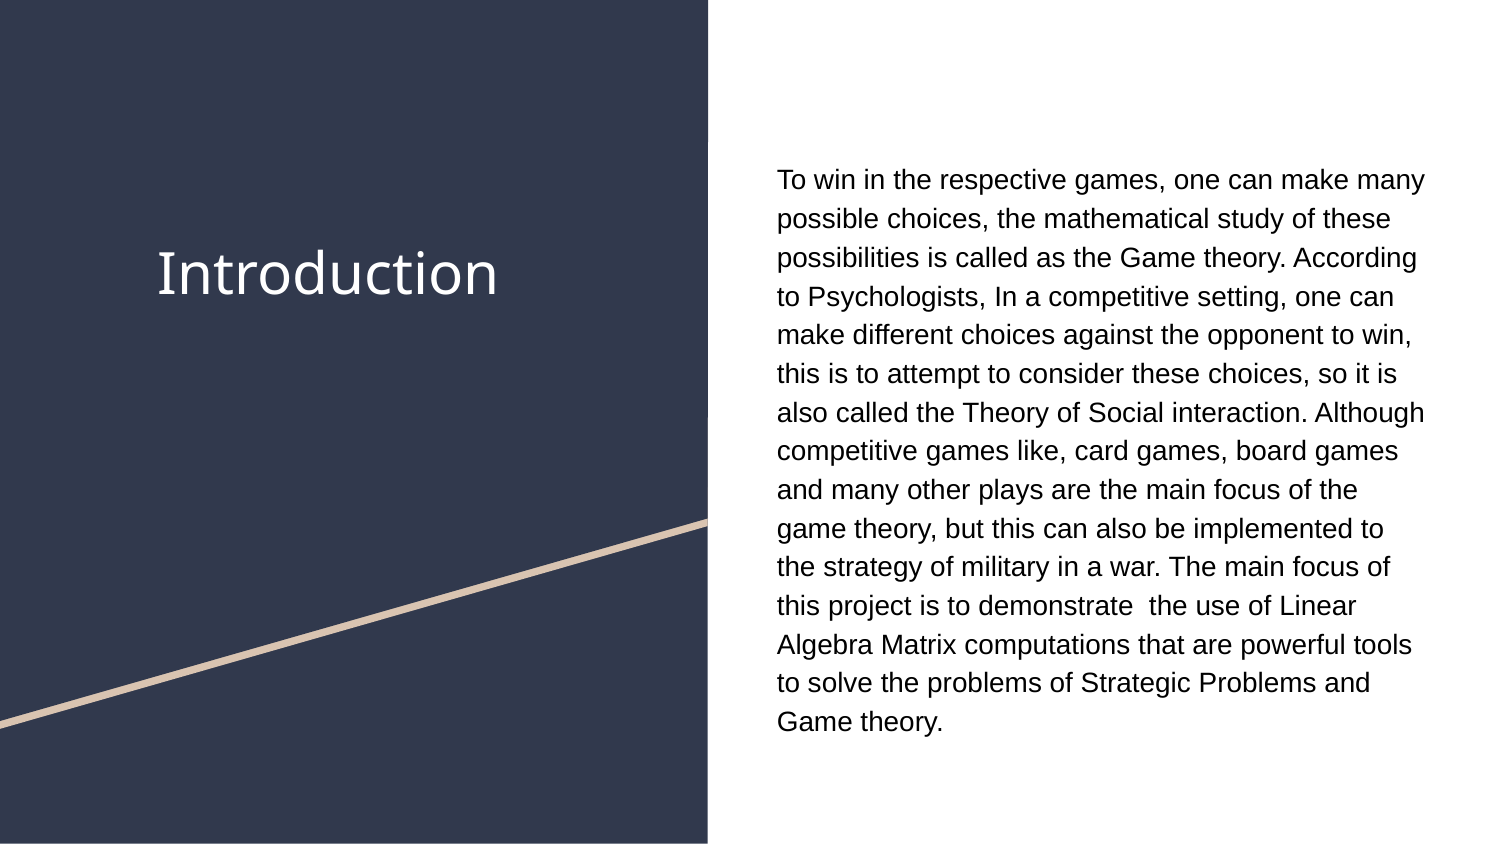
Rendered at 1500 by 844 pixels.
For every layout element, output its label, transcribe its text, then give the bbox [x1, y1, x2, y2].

title Introduction [51, 82, 660, 494]
list To win in the respective games, one can make many possible choices, the mathematical study of these possibilities is called as the Game theory. According to Psychologists, In a competitive setting, one can make different choices against the opponent to win, this is to attempt to consider these choices, so it is also called the Theory of Social interaction. Although competitive games like, card games, board games and many other plays are the main focus of the game theory, but this can also be implemented to the strategy of military in a war. The main focus of this project is to demonstrate the use of Linear Algebra Matrix computations that are powerful tools to solve the problems of Strategic Problems and Game theory. [761, 82, 1446, 755]
